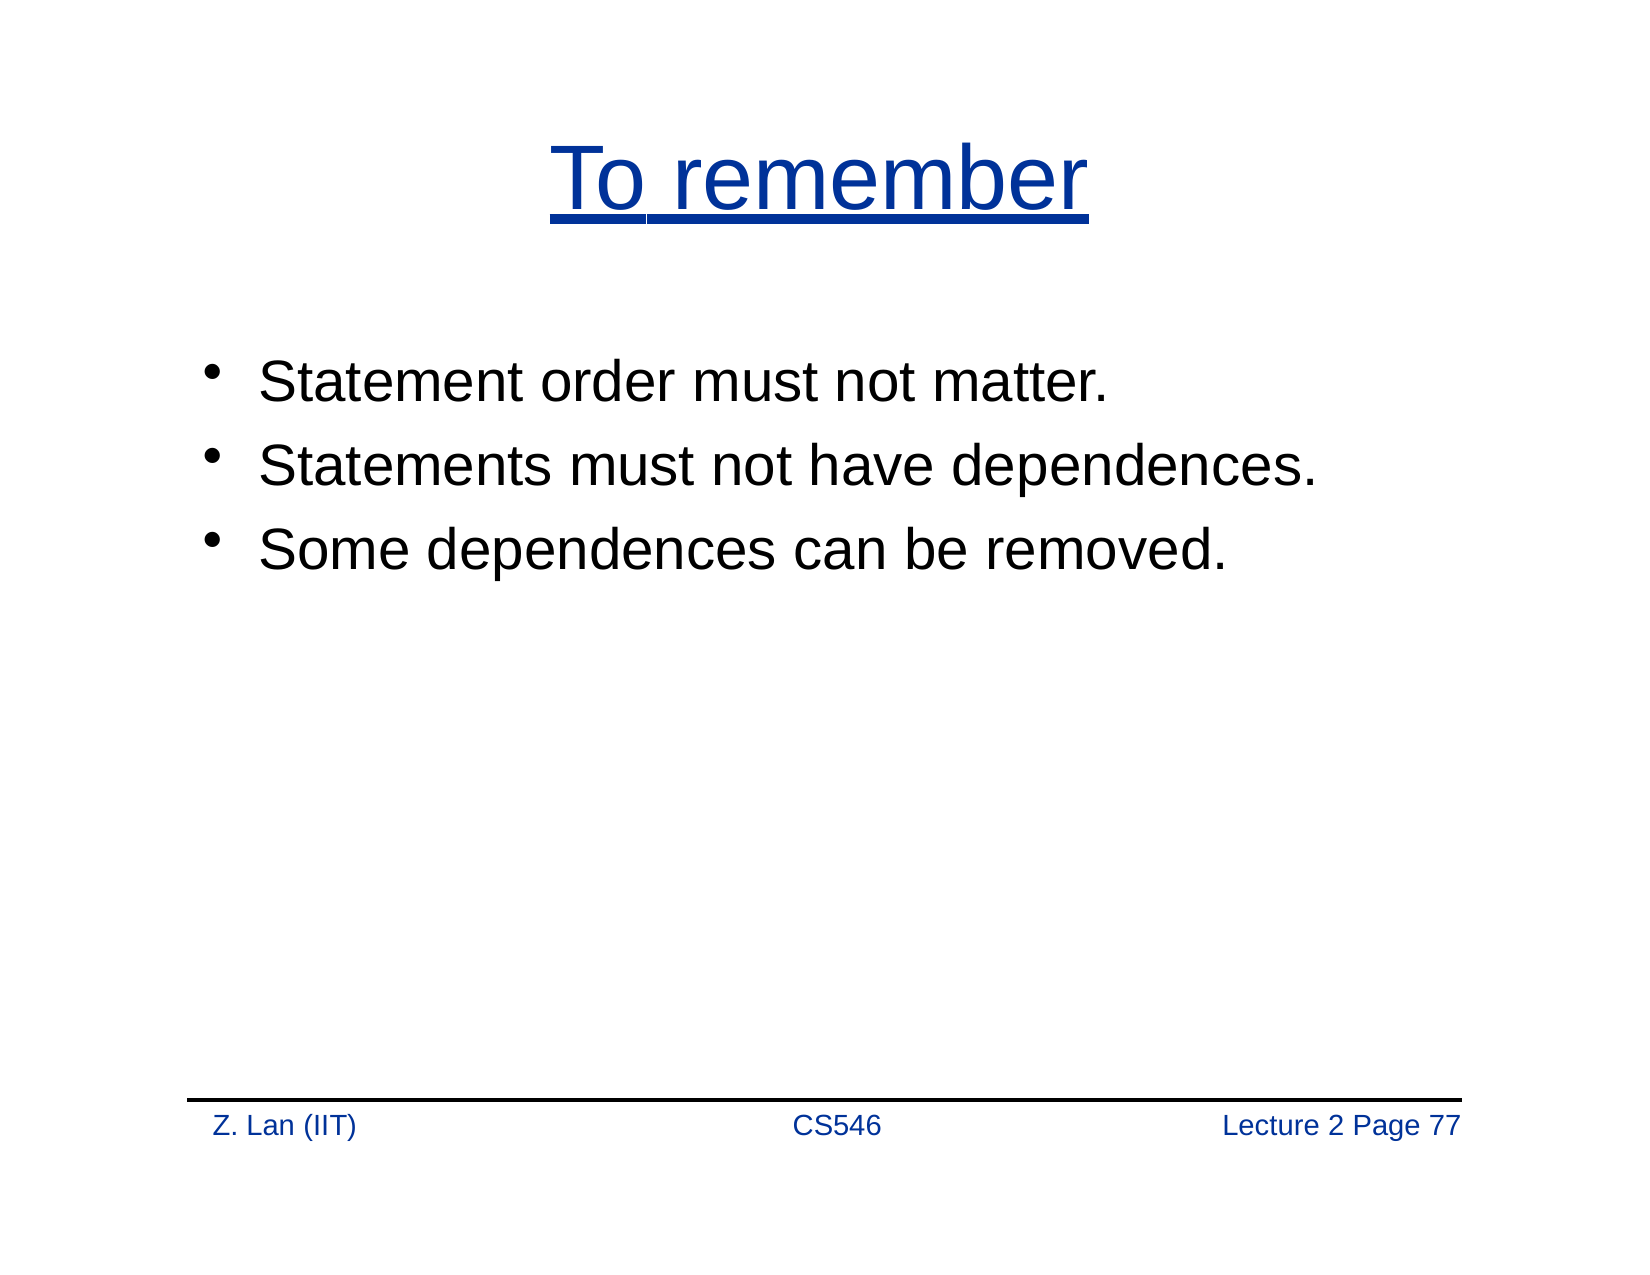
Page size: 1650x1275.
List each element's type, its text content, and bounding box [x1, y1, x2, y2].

footer CS546 [790, 1111, 885, 1275]
title To remember [222, 57, 1428, 331]
slide_number Z. Lan (IIT) [210, 1111, 360, 1275]
text_box Statement order must not matter. Statements must not have dependences. Some dependences can be removed. [200, 343, 1323, 582]
slide_number Lecture 2 Page 77 [1220, 1111, 1464, 1275]
